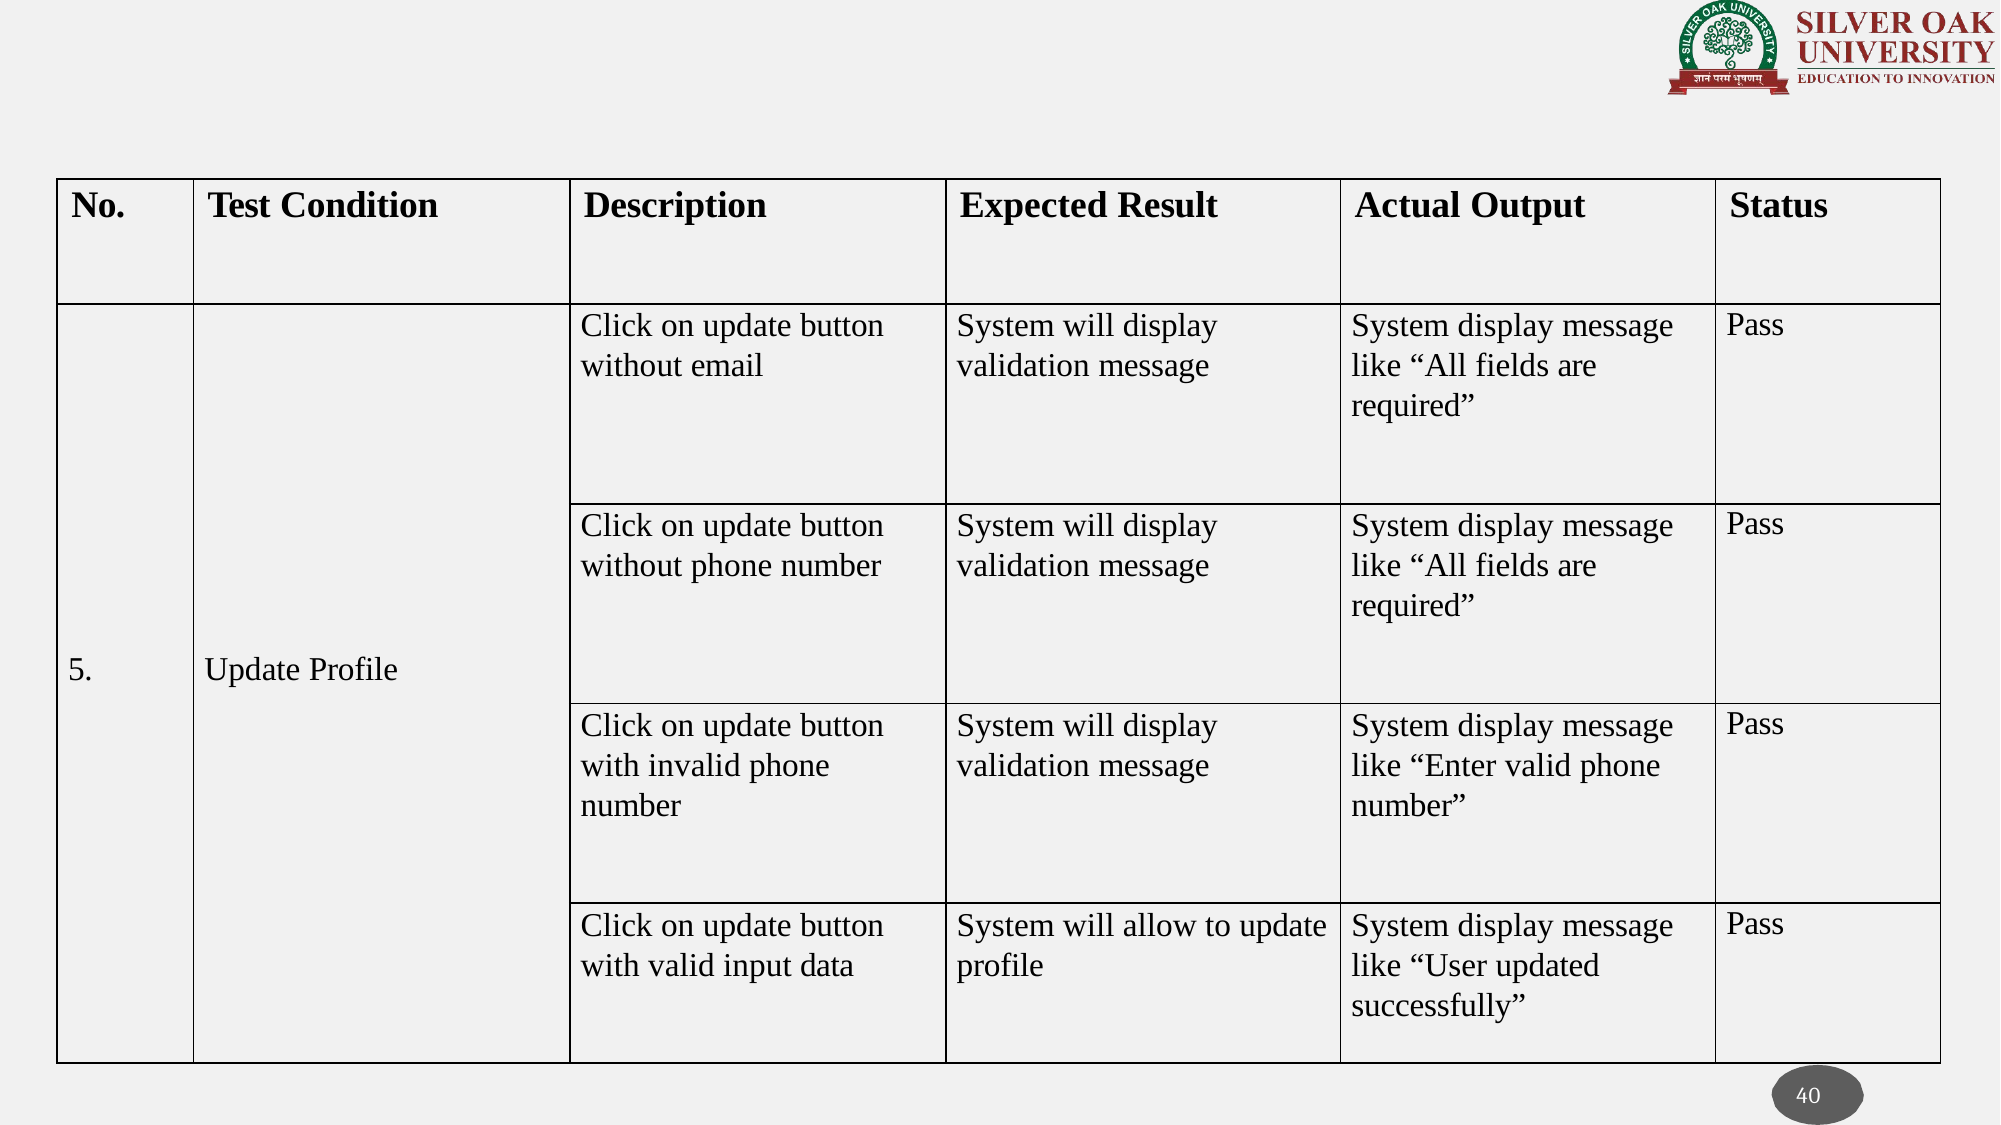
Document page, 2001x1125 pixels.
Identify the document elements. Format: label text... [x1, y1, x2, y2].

table_cell Pass [1716, 305, 1940, 503]
table_cell Click on update button with invalid phone number [571, 704, 945, 902]
table_header Expected Result [947, 180, 1340, 303]
table_cell System will display validation message [947, 704, 1340, 902]
table_header Description [571, 180, 945, 303]
table_cell Click on update button without phone number [571, 505, 945, 703]
table_cell System will display validation message [947, 305, 1340, 503]
table_cell Click on update button with valid input data [571, 904, 945, 1062]
table_header No. [58, 180, 193, 303]
picture [1667, 0, 1995, 95]
table_cell System display message like “Enter valid phone number” [1341, 704, 1715, 902]
table_cell Pass [1716, 904, 1940, 1062]
table_cell Pass [1716, 704, 1940, 902]
table_cell Update Profile [194, 305, 569, 1062]
table_cell System will allow to update profile [947, 904, 1340, 1062]
table_header Actual Output [1341, 180, 1715, 303]
table_header Status [1716, 180, 1940, 303]
table_cell Click on update button without email [571, 305, 945, 503]
table_cell System will display validation message [947, 505, 1340, 703]
table_cell Pass [1716, 505, 1940, 703]
table_cell System display message like “All fields are required” [1341, 505, 1715, 703]
text_box [1771, 1064, 1864, 1118]
table_cell System display message like “User updated successfully” [1341, 904, 1715, 1062]
table_cell System display message like “All fields are required” [1341, 305, 1715, 503]
slide_number 40 [1781, 1079, 1848, 1125]
table_cell 5. [58, 305, 193, 1062]
table_header Test Condition [194, 180, 569, 303]
